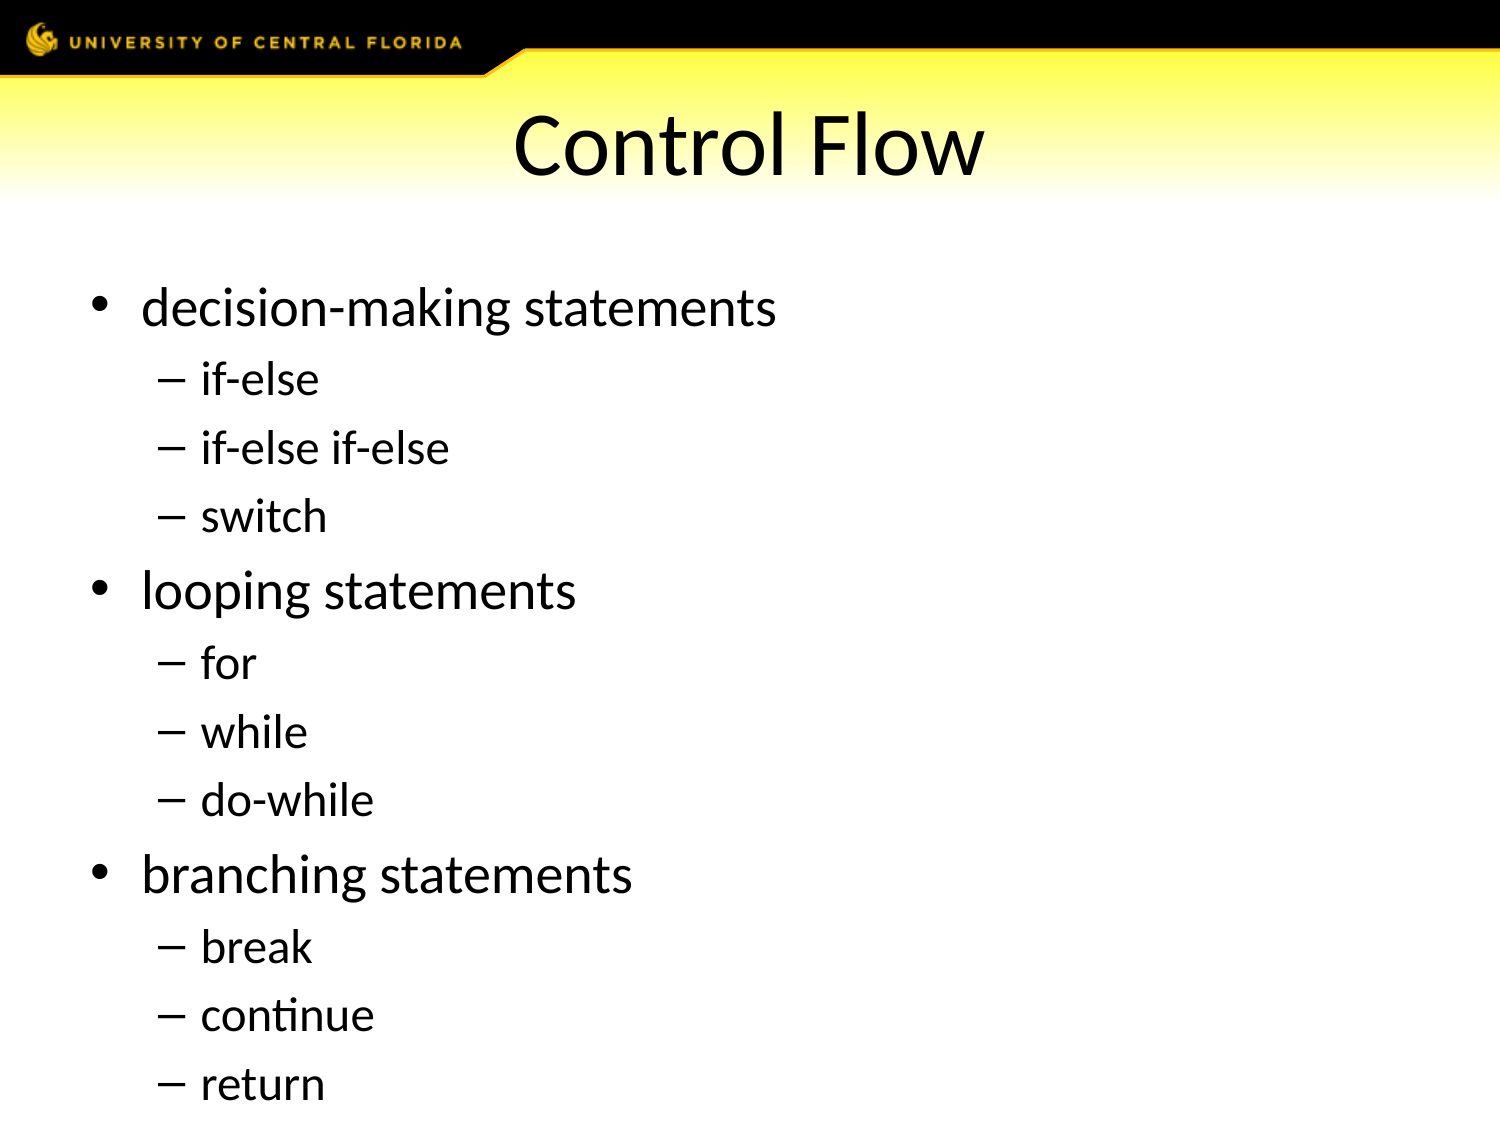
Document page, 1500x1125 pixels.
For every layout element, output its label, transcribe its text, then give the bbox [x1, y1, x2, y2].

title Control Flow [75, 45, 1425, 233]
list decision-making statements if-else if-else if-else switch looping statements for while do-while branching statements break continue return [75, 262, 1425, 1125]
picture [0, 0, 484, 74]
